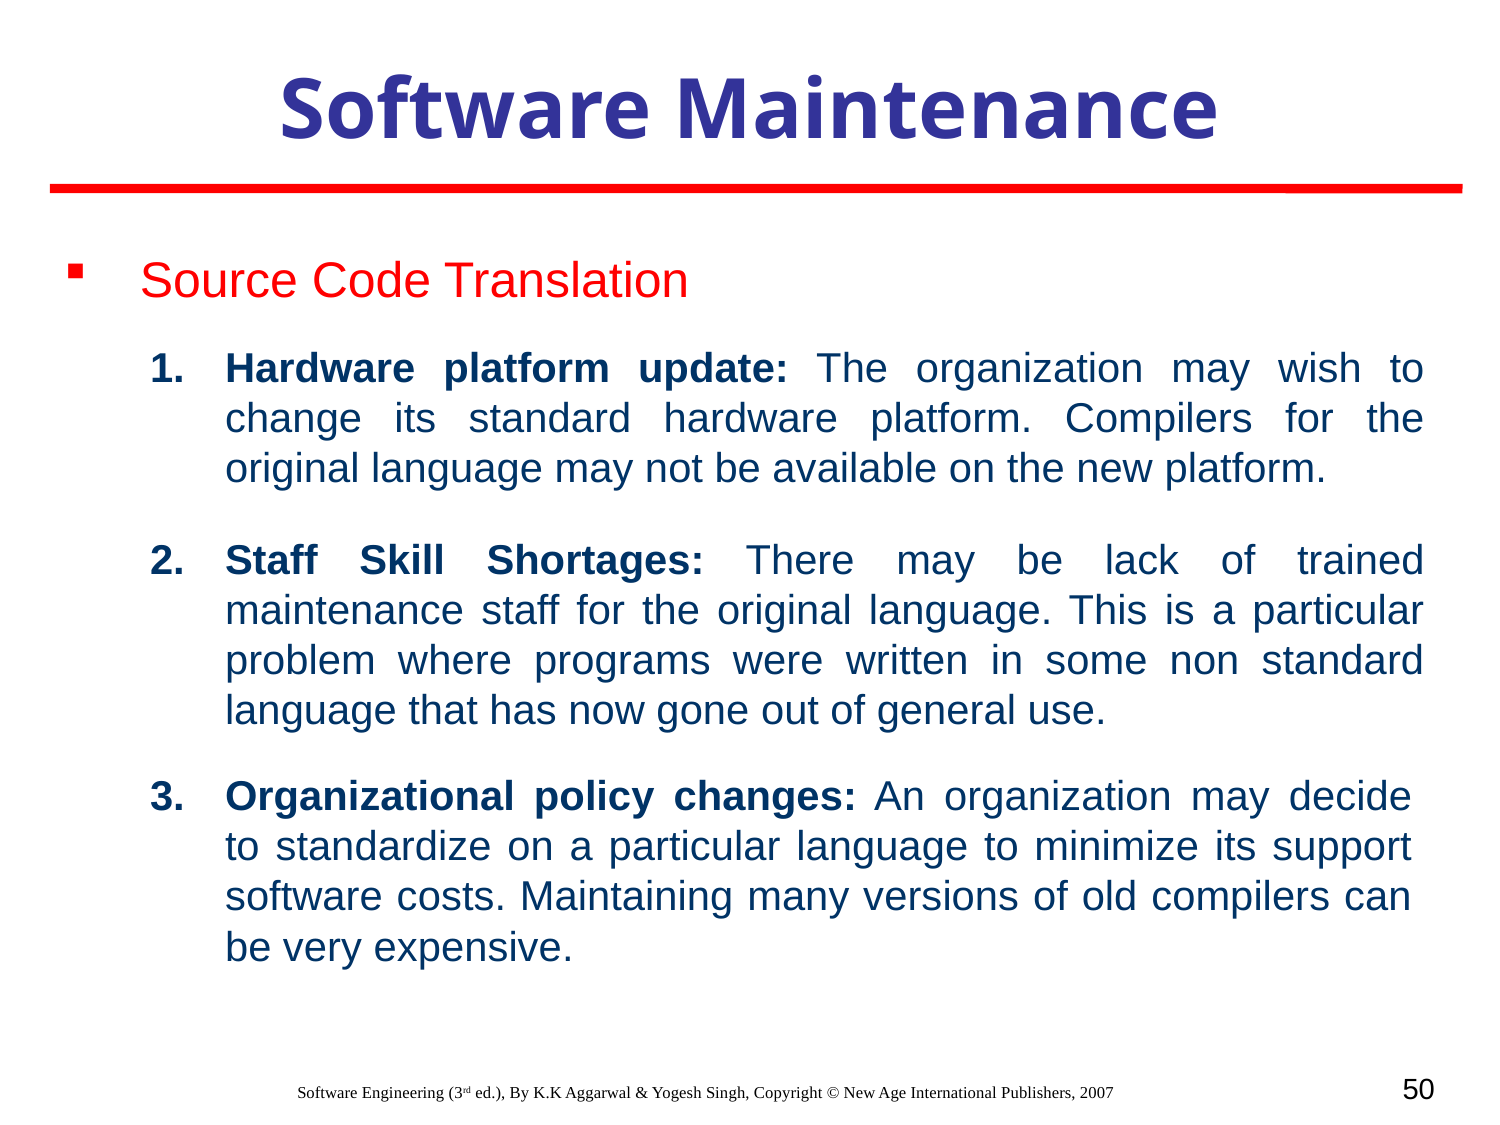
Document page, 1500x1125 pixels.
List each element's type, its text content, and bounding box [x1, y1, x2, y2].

text_box Source Code Translation [49, 240, 1313, 316]
text_box Staff Skill Shortages: There may be lack of trained maintenance staff for the original language. This is a particular problem where programs were written in some non standard language that has now gone out of general use. [149, 532, 1425, 733]
text_box Organizational policy changes: An organization may decide to standardize on a particular language to minimize its support software costs. Maintaining many versions of old compilers can be very expensive. [149, 769, 1413, 970]
text_box Hardware platform update: The organization may wish to change its standard hardware platform. Compilers for the original language may not be available on the new platform. [149, 340, 1425, 491]
text_box Software Maintenance [50, 47, 1450, 163]
slide_number 50 [1100, 1062, 1450, 1125]
